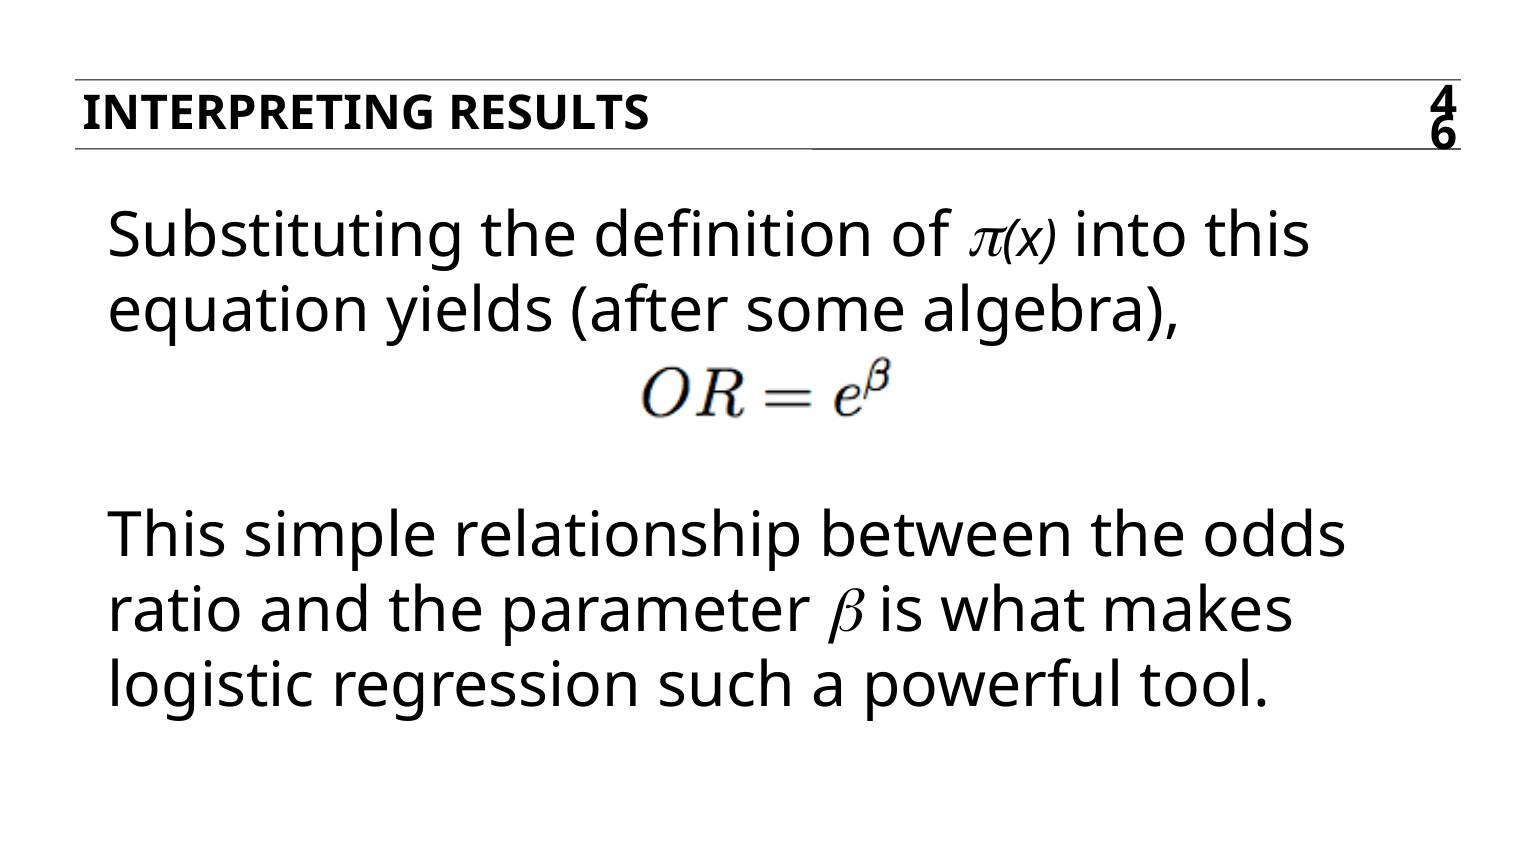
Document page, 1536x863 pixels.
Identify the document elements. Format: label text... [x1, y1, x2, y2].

text_box Substituting the definition of p(x) into this equation yields (after some algebra), This simple relationship between the odds ratio and the parameter b is what makes logistic regression such a powerful tool. [92, 186, 1468, 727]
slide_number 46 [1419, 86, 1461, 138]
picture [607, 348, 929, 450]
list Interpreting results [67, 81, 1118, 132]
